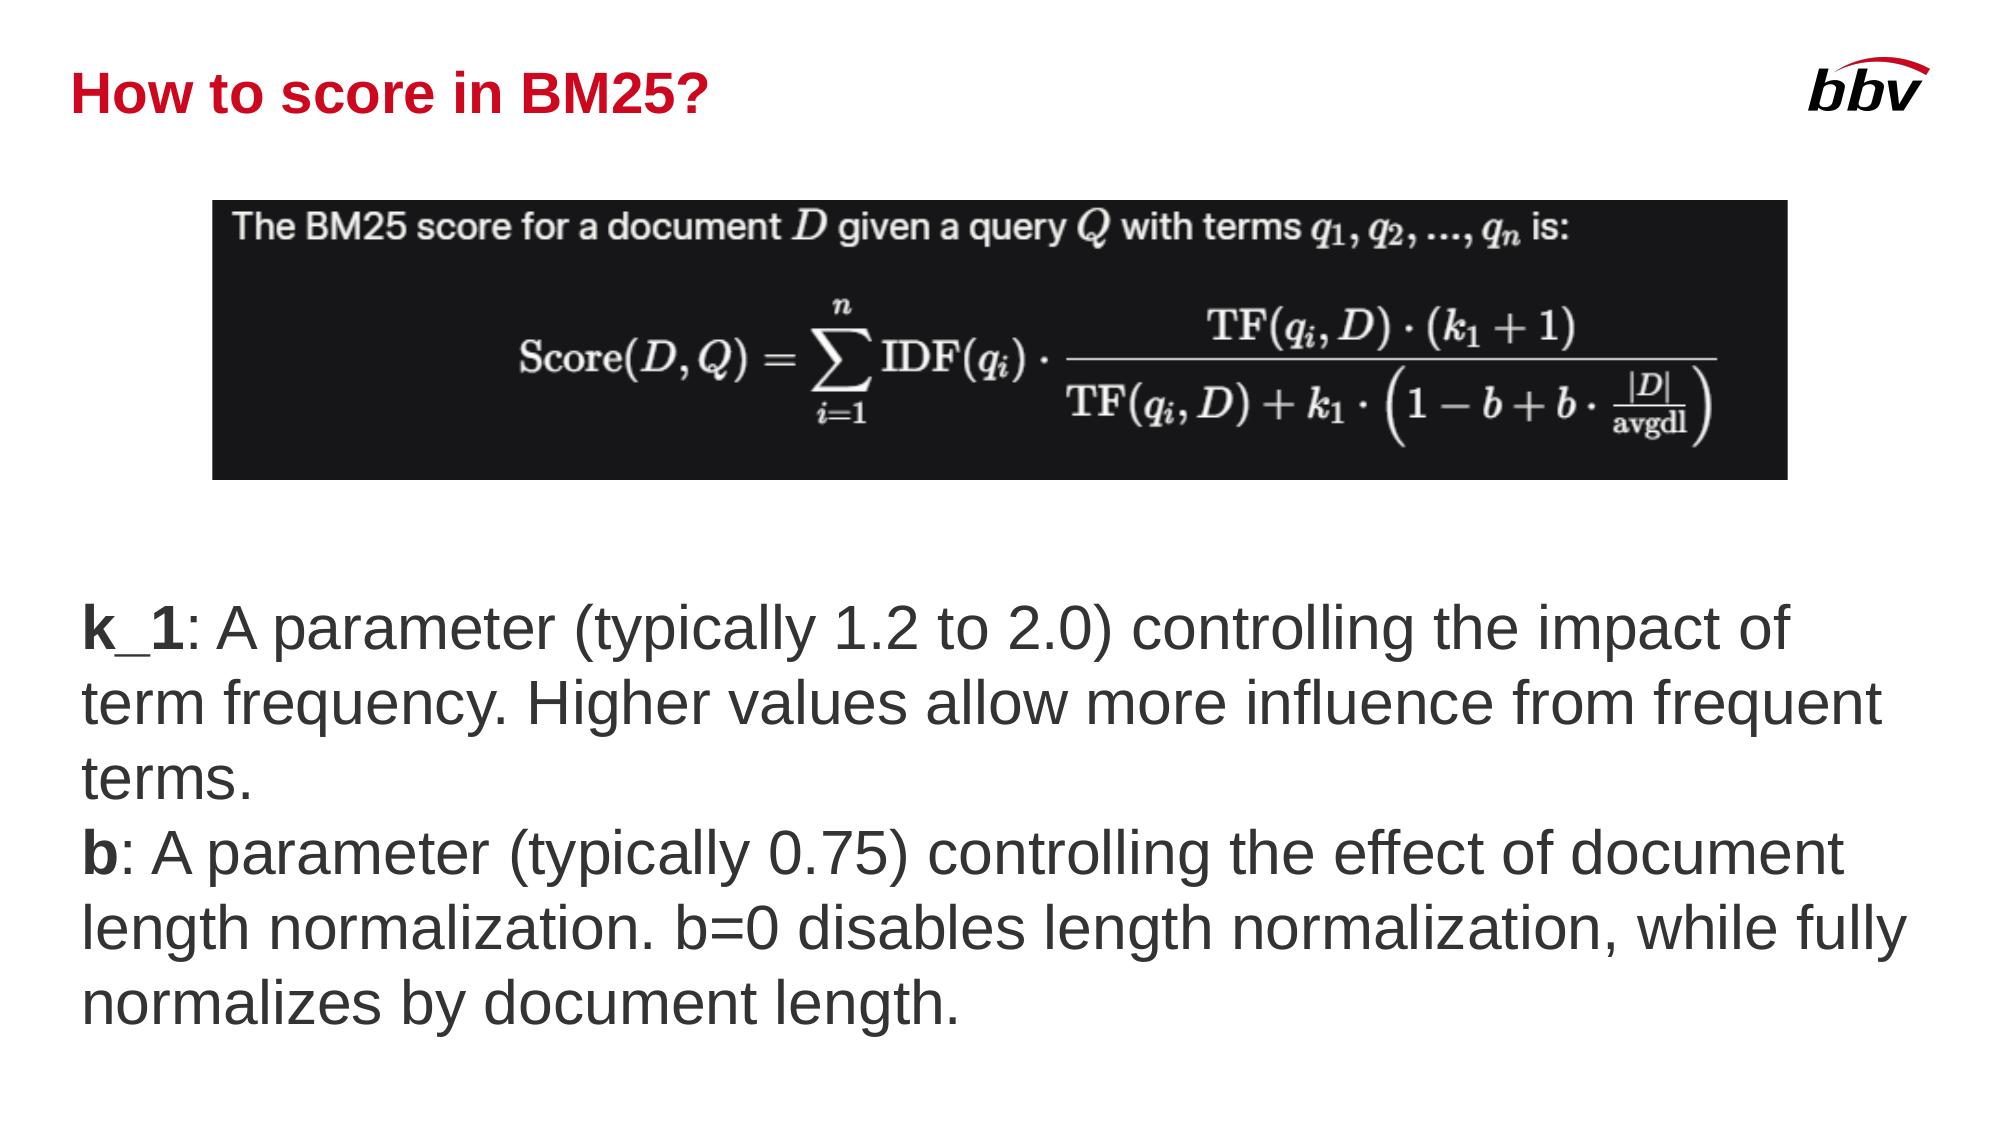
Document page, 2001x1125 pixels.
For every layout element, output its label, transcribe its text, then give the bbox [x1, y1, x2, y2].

picture [212, 200, 1788, 480]
text_box How to score in BM25? [70, 0, 1666, 180]
picture [1808, 57, 1930, 111]
text_box k_1: A parameter (typically 1.2 to 2.0) controlling the impact of term frequency. Higher values allow more influence from frequent terms. b: A parameter (typically 0.75) controlling the effect of document length normalization. b=0 disables length normalization, while fully normalizes by document length. [66, 579, 1934, 1120]
